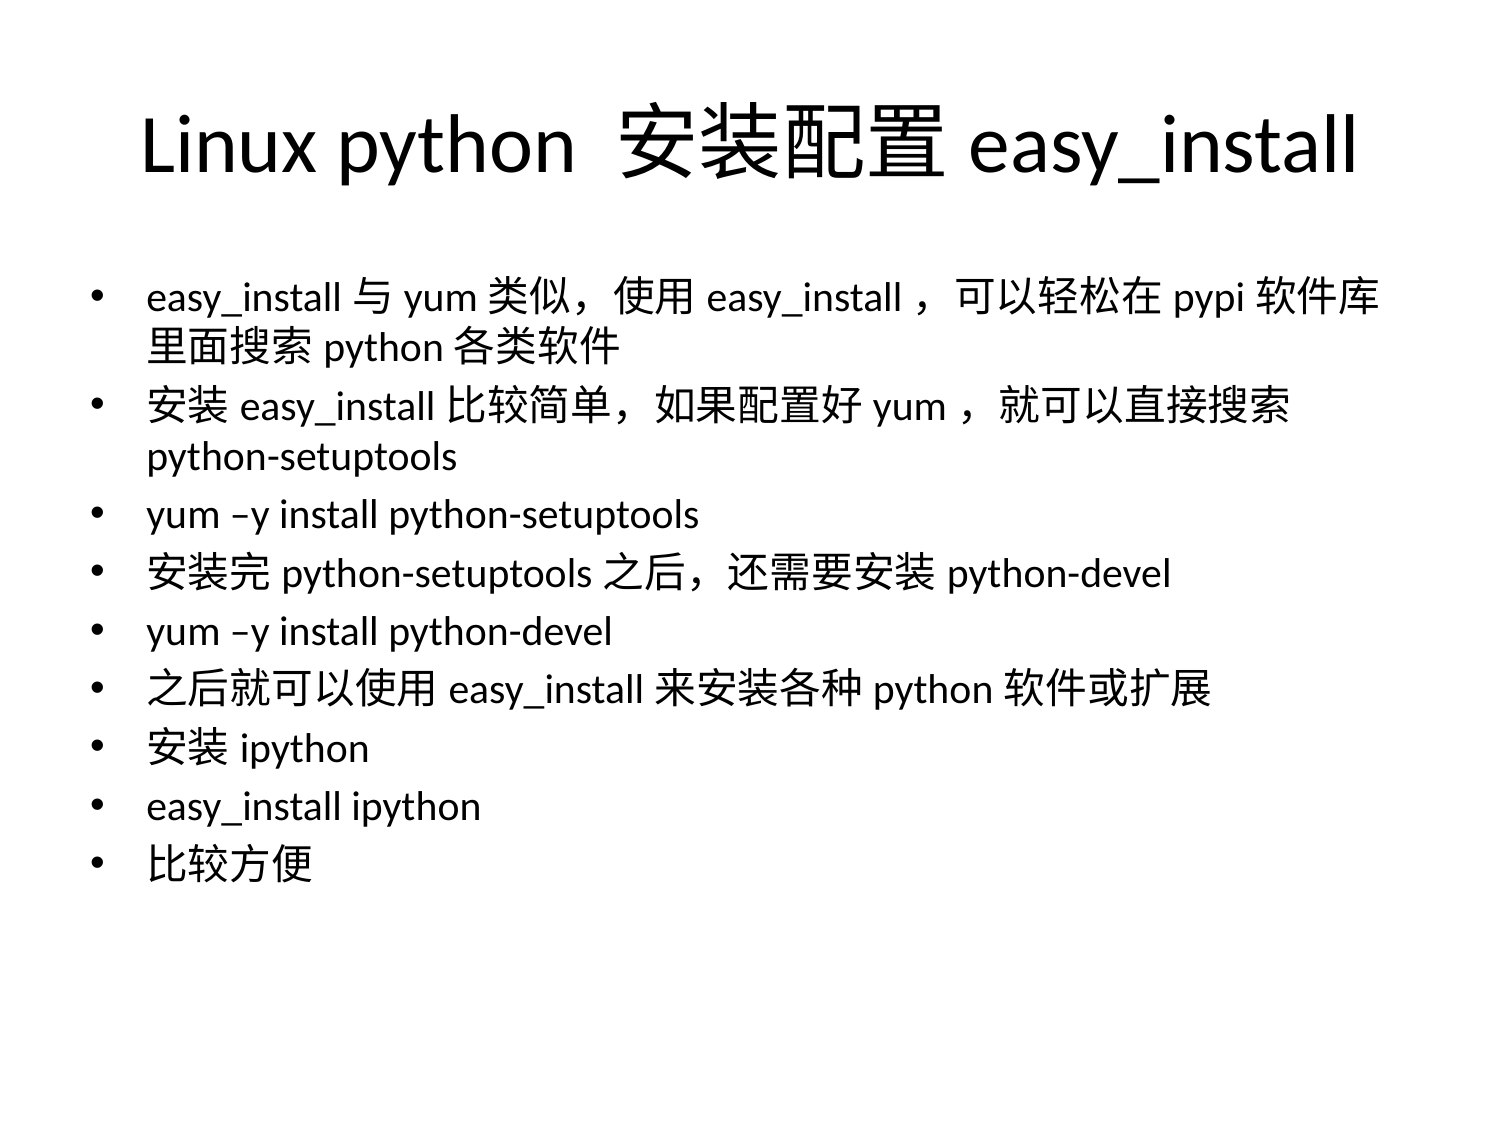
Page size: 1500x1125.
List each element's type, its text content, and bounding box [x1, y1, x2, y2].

title Linux python 安装配置easy_install [75, 45, 1425, 233]
list easy_install与yum类似，使用easy_install，可以轻松在pypi软件库里面搜索python各类软件 安装easy_install比较简单，如果配置好yum，就可以直接搜索python-setuptools yum –y install python-setuptools 安装完python-setuptools之后，还需要安装python-devel yum –y install python-devel 之后就可以使用easy_install来安装各种python软件或扩展 安装ipython easy_install ipython 比较方便 [75, 262, 1425, 1005]
